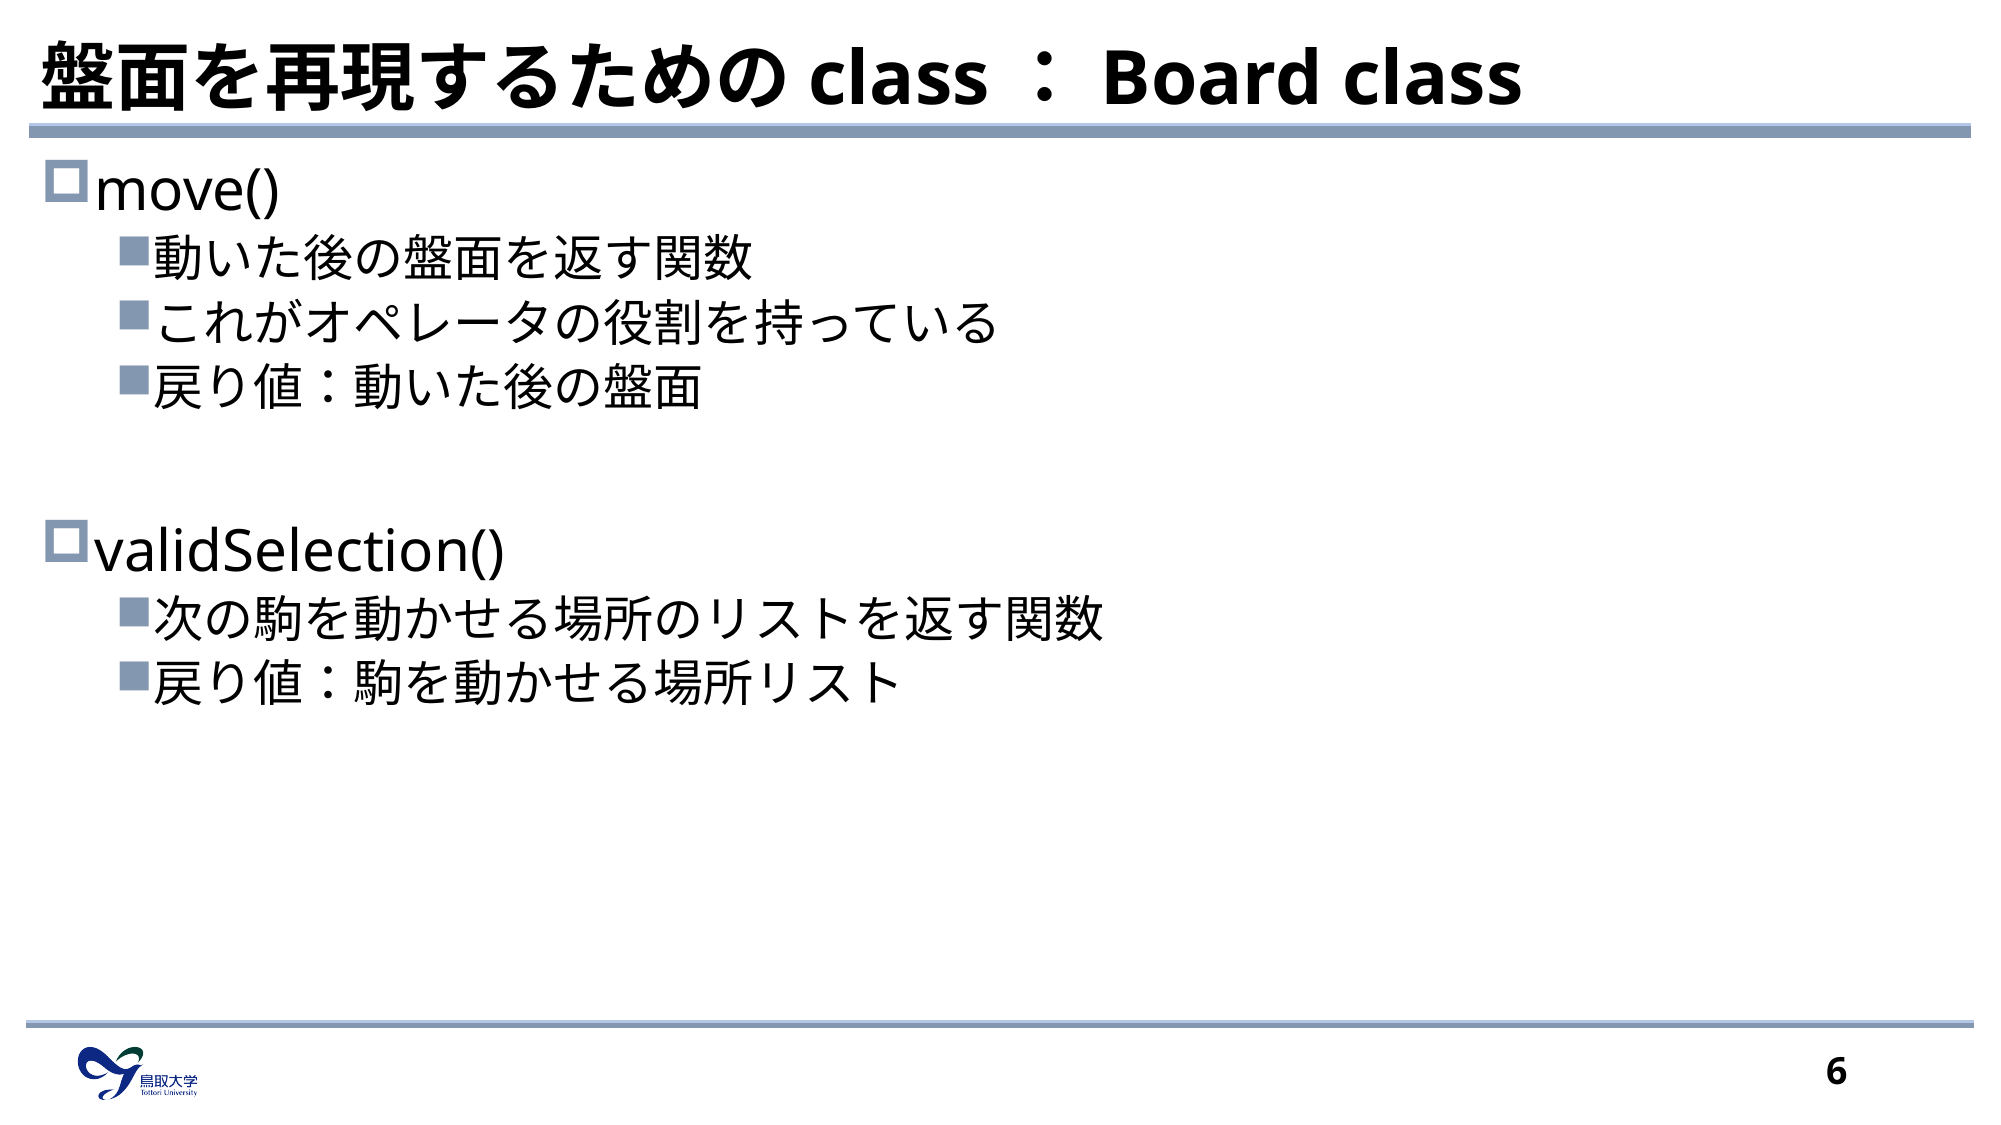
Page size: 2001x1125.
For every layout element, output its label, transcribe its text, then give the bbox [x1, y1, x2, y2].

list move() 動いた後の盤面を返す関数 これがオペレータの役割を持っている 戻り値：動いた後の盤面 validSelection() 次の駒を動かせる場所のリストを返す関数 戻り値：駒を動かせる場所リスト [25, 152, 1975, 1021]
slide_number 6 [1412, 1042, 1863, 1103]
picture [68, 1037, 207, 1108]
title 盤面を再現するためのclass：Board class [25, 27, 1975, 134]
